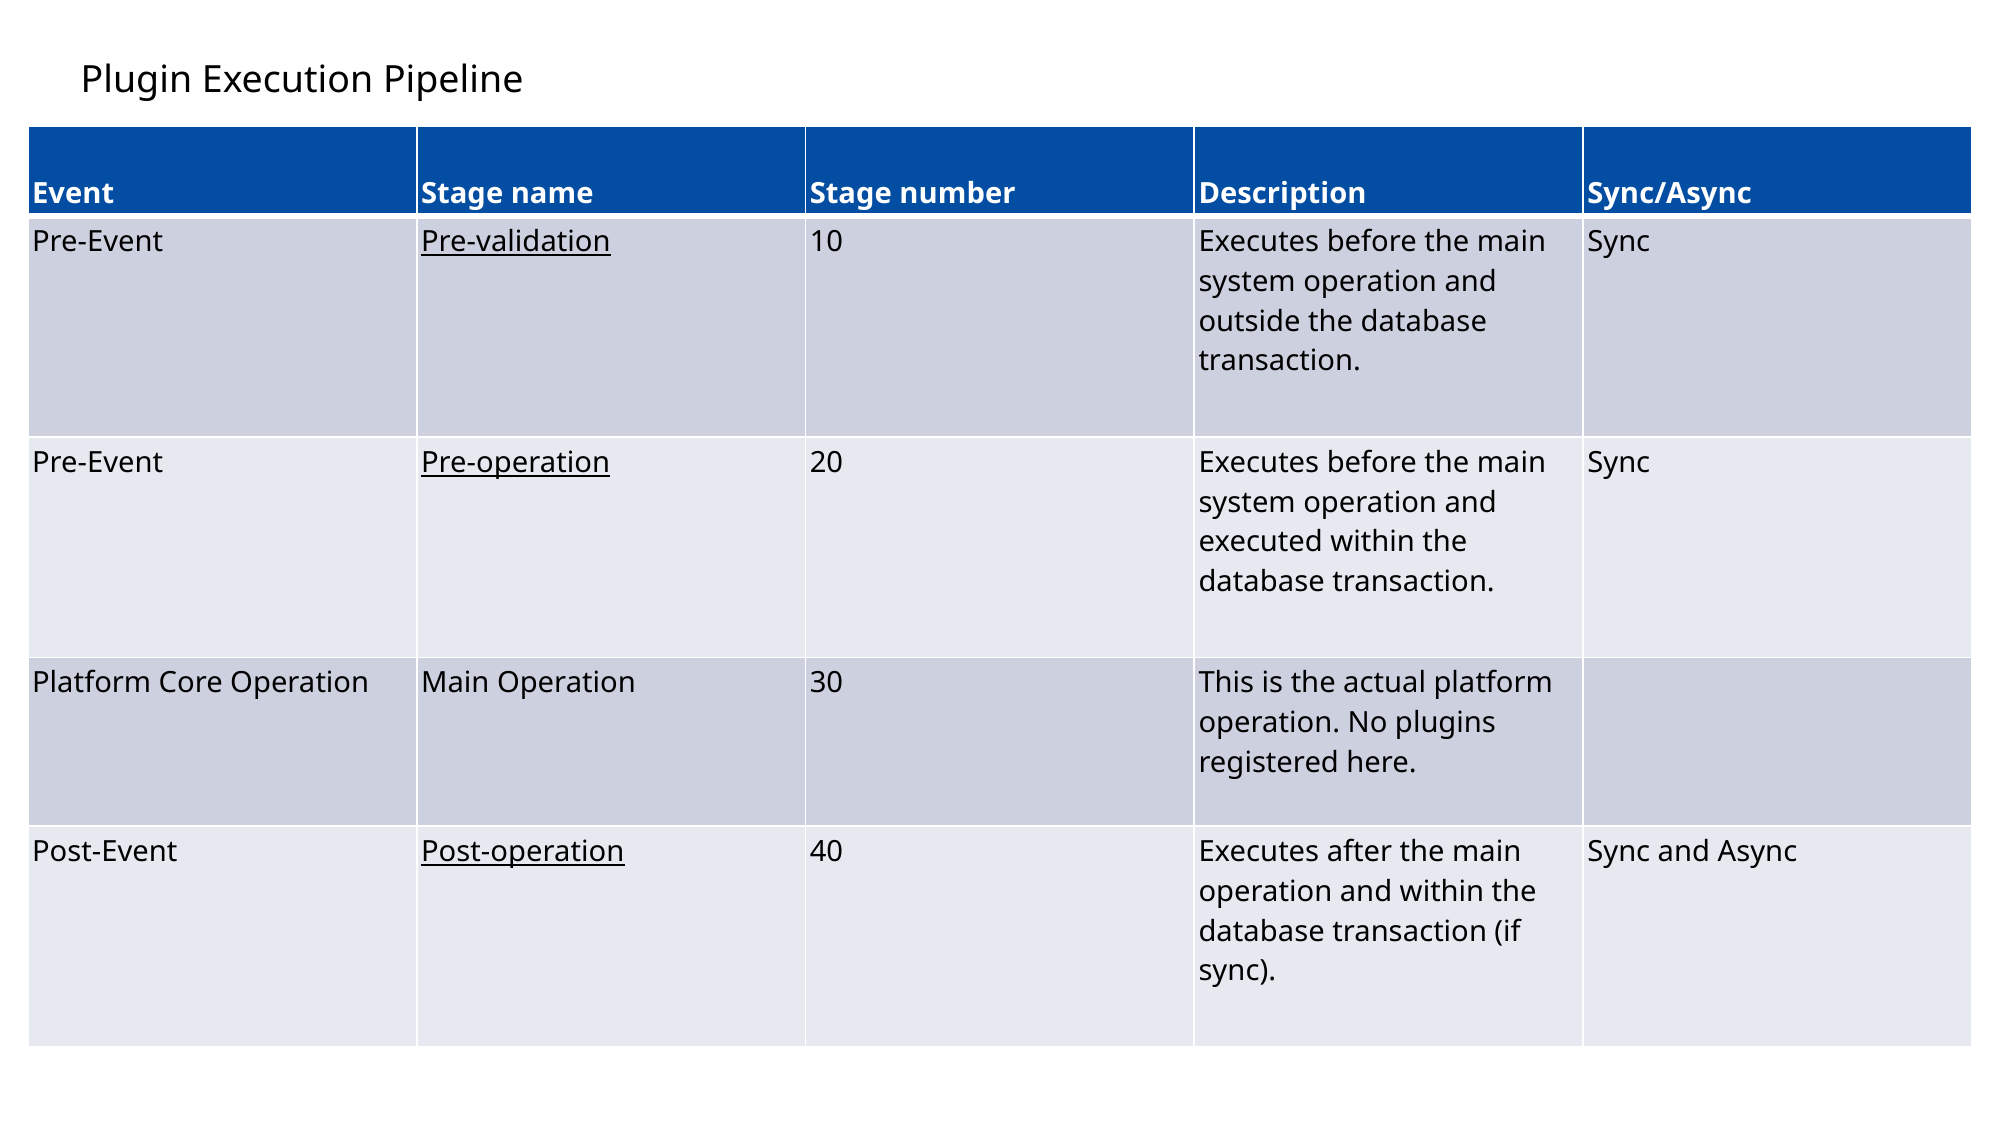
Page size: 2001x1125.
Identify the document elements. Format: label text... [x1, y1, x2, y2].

table_cell Main Operation [418, 658, 805, 825]
table_header Sync/Async [1584, 127, 1971, 213]
table_cell Pre-Event [29, 438, 416, 657]
table_cell Platform Core Operation [29, 658, 416, 825]
table_cell 10 [806, 219, 1193, 436]
table_cell Executes after the main operation and within the database transaction (if sync). [1195, 827, 1582, 1046]
table_cell This is the actual platform operation. No plugins registered here. [1195, 658, 1582, 825]
table_header Stage name [418, 127, 805, 213]
table_cell Pre-validation [418, 219, 805, 436]
table_cell Pre-Event [29, 219, 416, 436]
table_header Stage number [806, 127, 1193, 213]
table_cell Executes before the main system operation and executed within the database transaction. [1195, 438, 1582, 657]
table_cell 20 [806, 438, 1193, 657]
table_cell Executes before the main system operation and outside the database transaction. [1195, 219, 1582, 436]
text_box Plugin Execution Pipeline [65, 47, 769, 108]
table_cell [1584, 658, 1971, 825]
table_header Event [29, 127, 416, 213]
table_cell 40 [806, 827, 1193, 1046]
table_cell Sync [1584, 219, 1971, 436]
table_header Description [1195, 127, 1582, 213]
table_cell Post-Event [29, 827, 416, 1046]
table_cell 30 [806, 658, 1193, 825]
table_cell Sync [1584, 438, 1971, 657]
table_cell Post-operation [418, 827, 805, 1046]
table_cell Pre-operation [418, 438, 805, 657]
table_cell Sync and Async [1584, 827, 1971, 1046]
